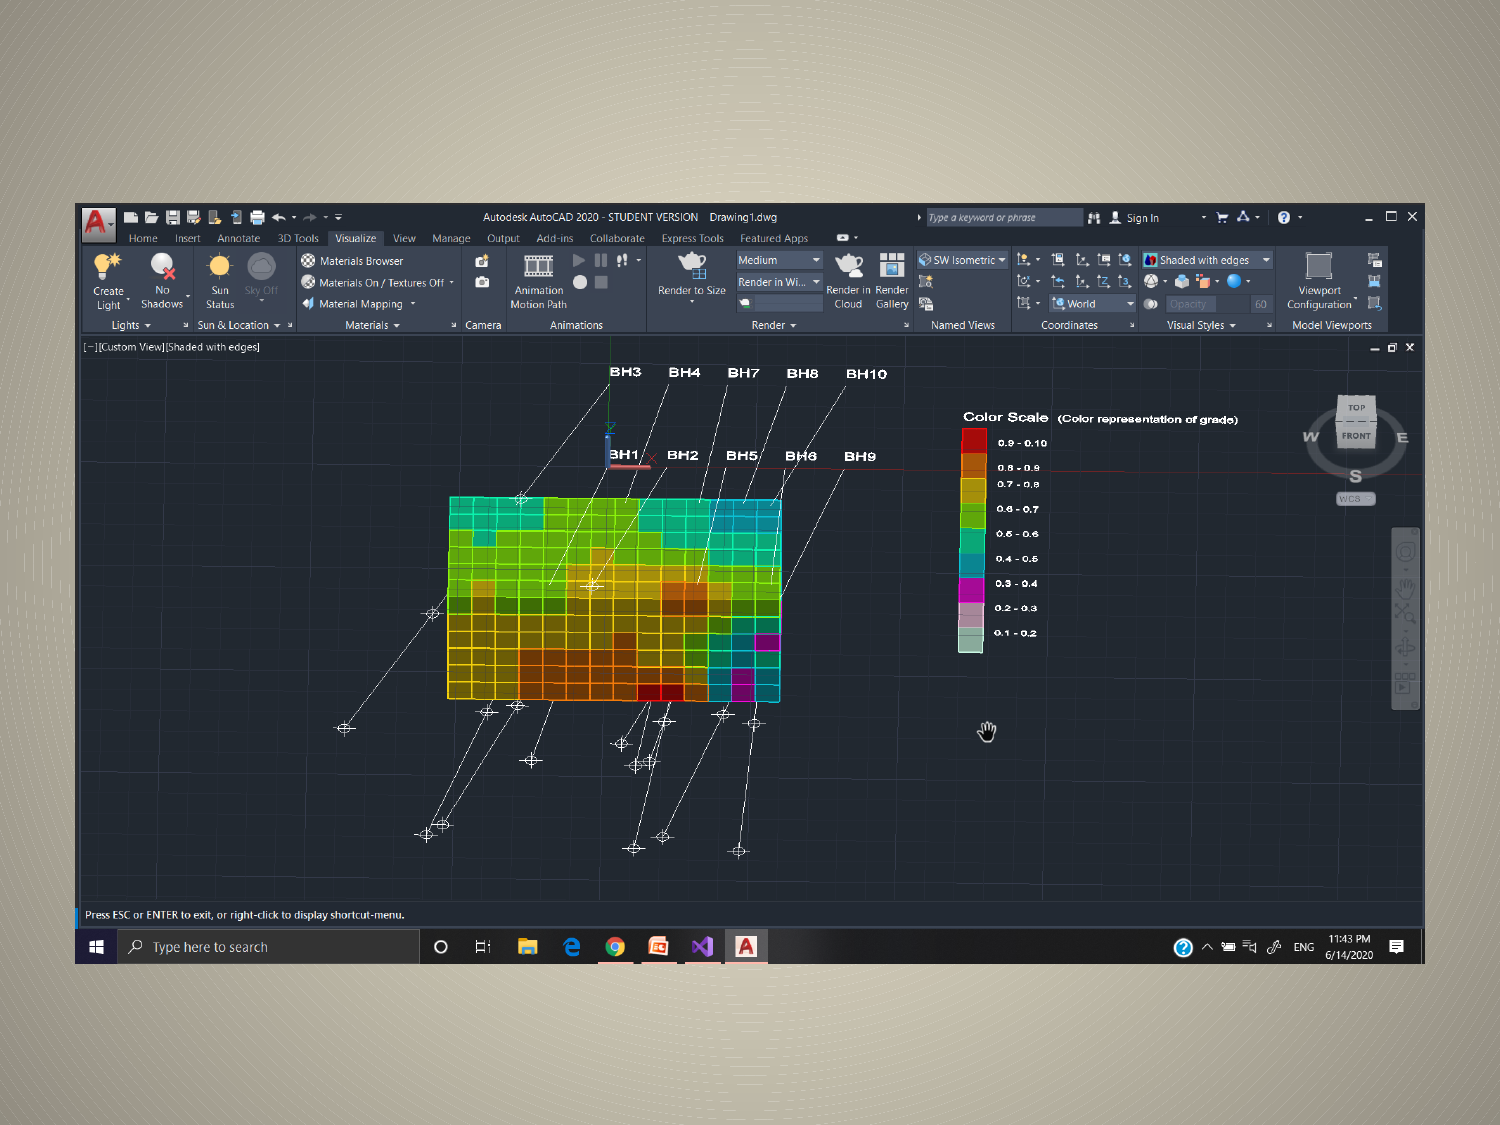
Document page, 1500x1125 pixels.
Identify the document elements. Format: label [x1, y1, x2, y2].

list [74, 203, 1426, 964]
